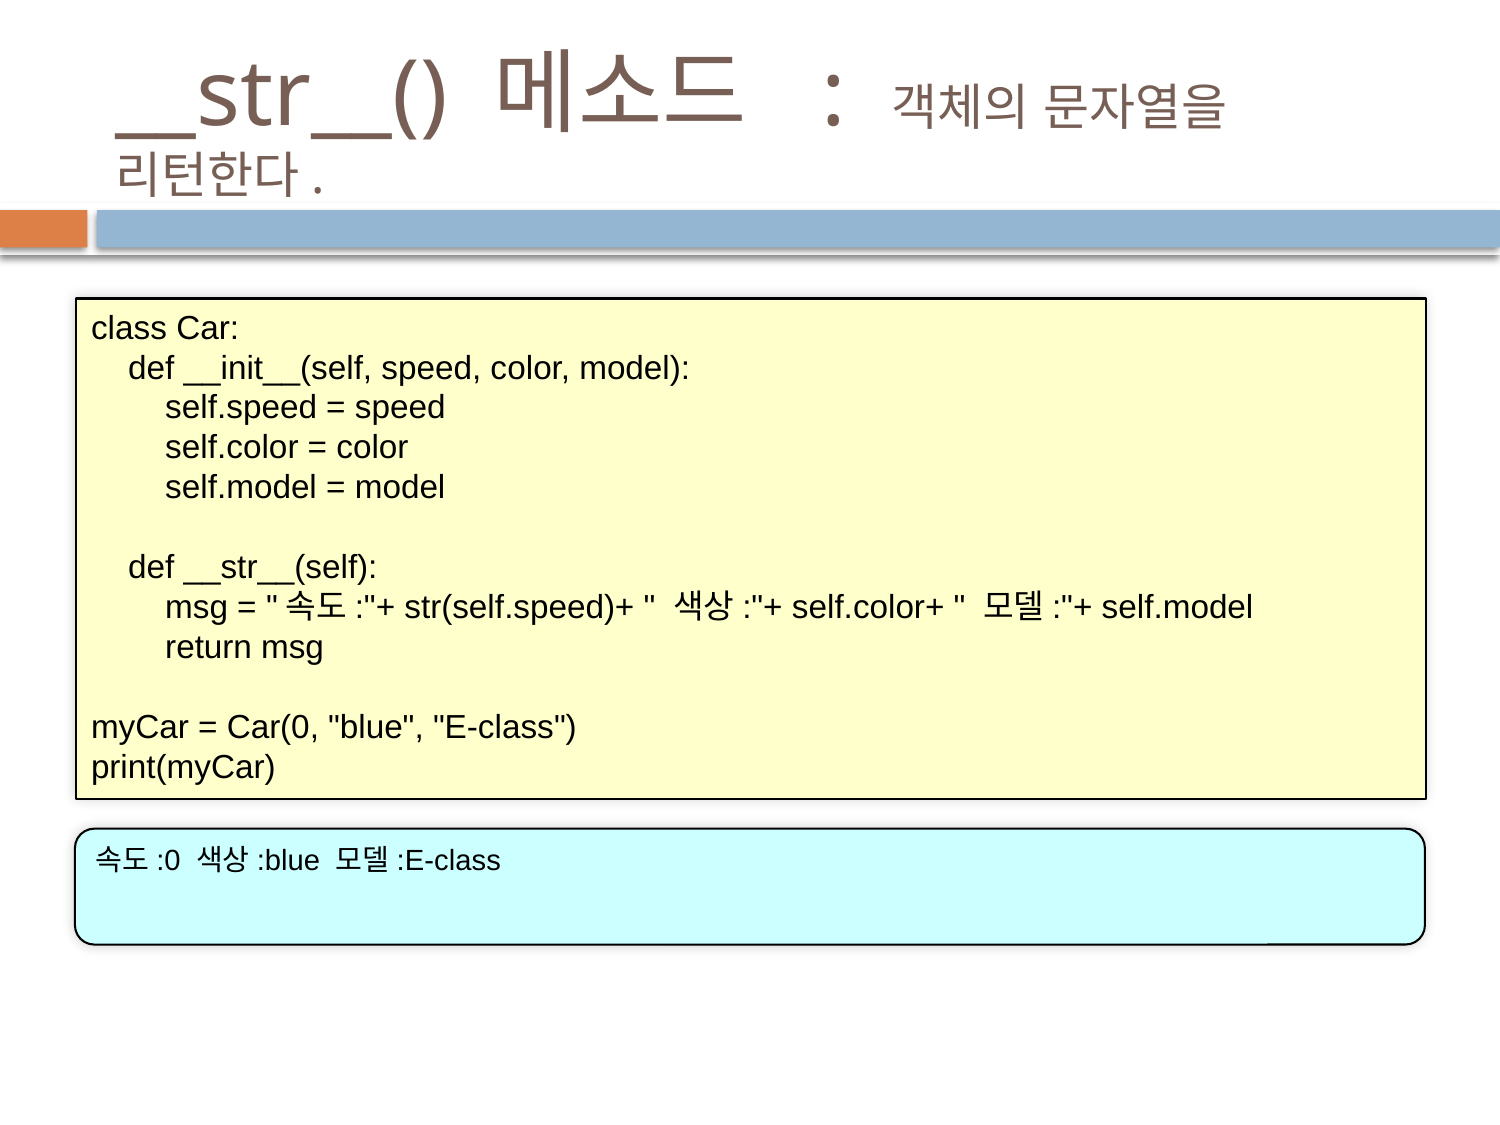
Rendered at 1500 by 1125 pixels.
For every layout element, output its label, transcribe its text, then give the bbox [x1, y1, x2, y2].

text_box class Car: def __init__(self, speed, color, model): self.speed = speed self.color = color self.model = model def __str__(self): msg = "속도:"+ str(self.speed)+ " 색상:"+ self.color+ " 모델:"+ self.model return msg myCar = Car(0, "blue", "E-class") print(myCar) [76, 298, 1427, 799]
title __str__() 메소드 : 객체의 문자열을 리턴한다. [100, 37, 1438, 200]
text_box 속도:0 색상:blue 모델:E-class [74, 828, 1425, 945]
